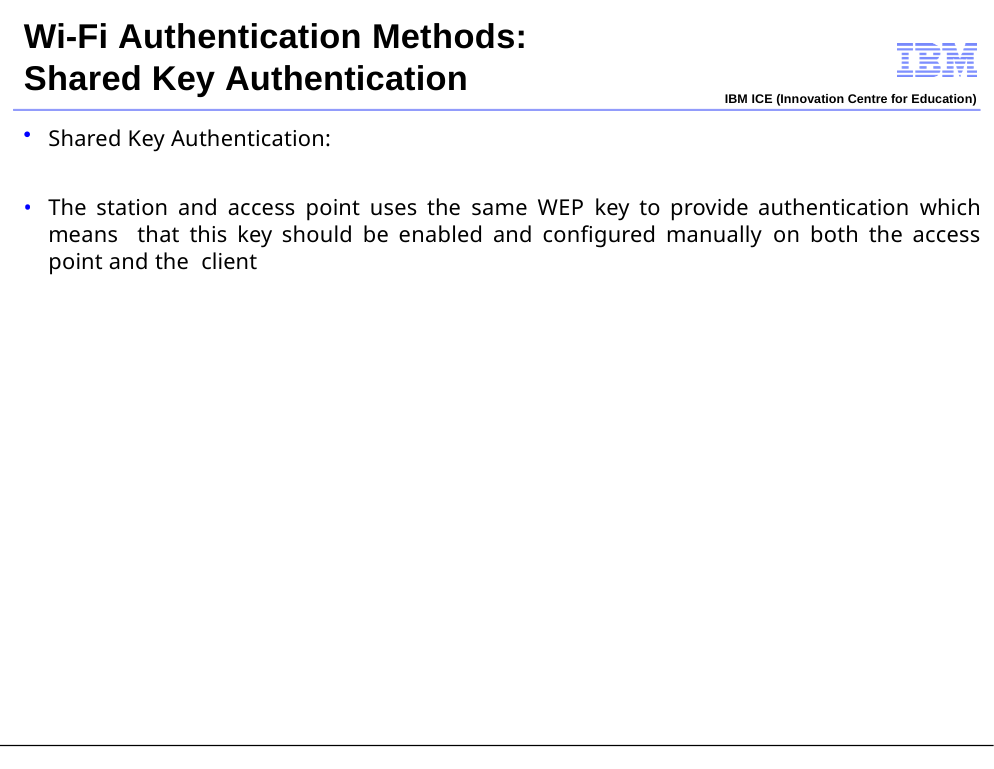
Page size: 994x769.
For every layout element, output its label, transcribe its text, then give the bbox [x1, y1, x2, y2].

text_box Shared Key Authentication [21, 53, 474, 98]
title Wi-Fi Authentication Methods: [21, 11, 533, 121]
text_box IBM ICE (Innovation Centre for Education) [722, 88, 979, 107]
text_box Shared Key Authentication: The station and access point uses the same WEP key to provide authentication which means that this key should be enabled and configured manually on both the access point and the client [21, 121, 983, 274]
picture [897, 43, 977, 77]
